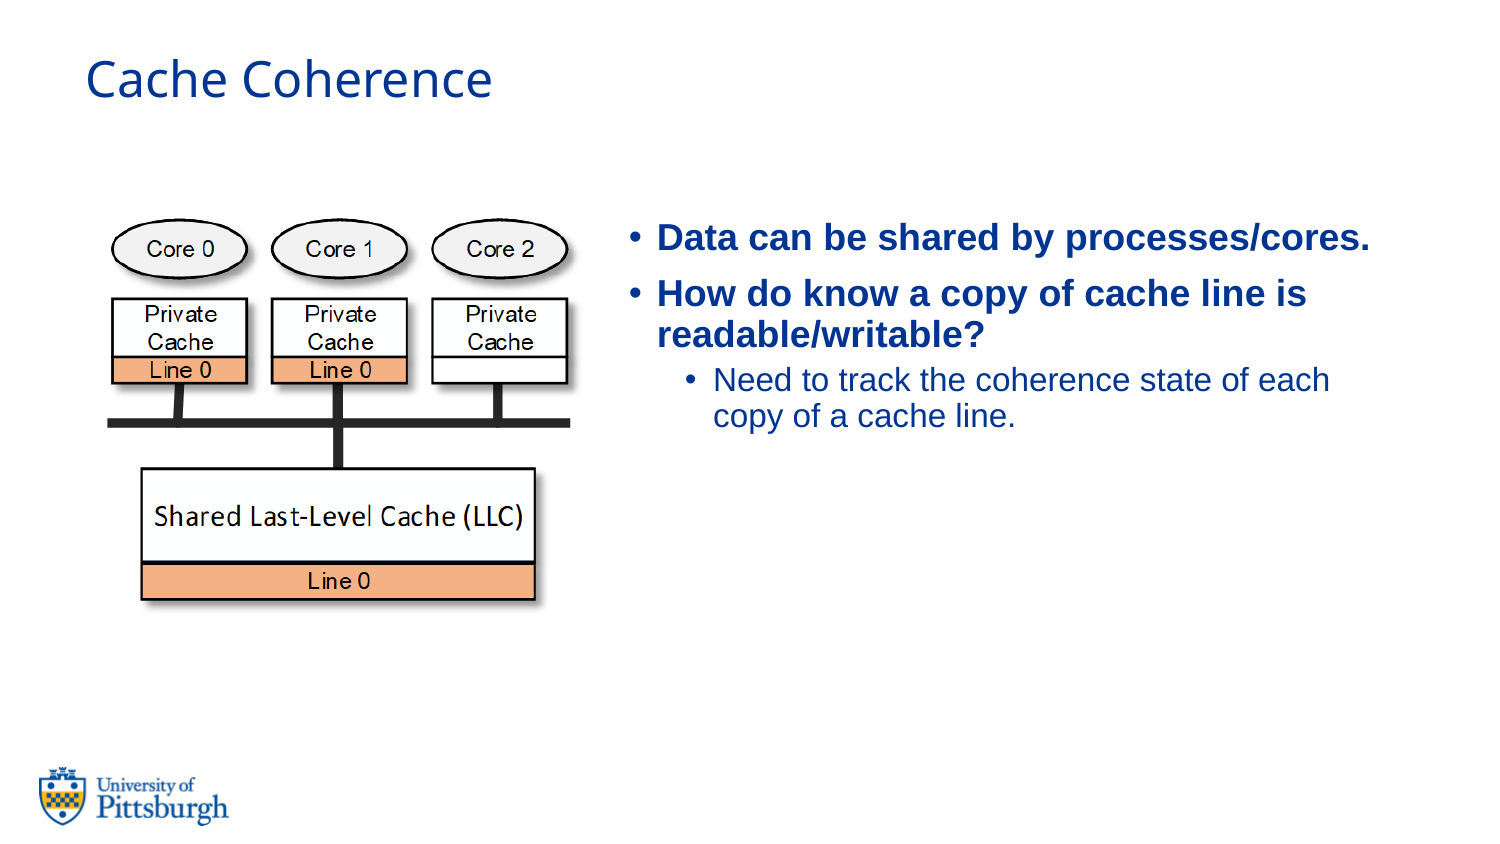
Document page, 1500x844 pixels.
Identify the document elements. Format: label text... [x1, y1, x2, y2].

picture [102, 210, 586, 619]
title Cache Coherence [70, 46, 1365, 136]
picture [39, 767, 229, 826]
list Data can be shared by processes/cores. How do know a copy of cache line is readable/writable? Need to track the coherence state of each copy of a cache line. [613, 210, 1413, 784]
